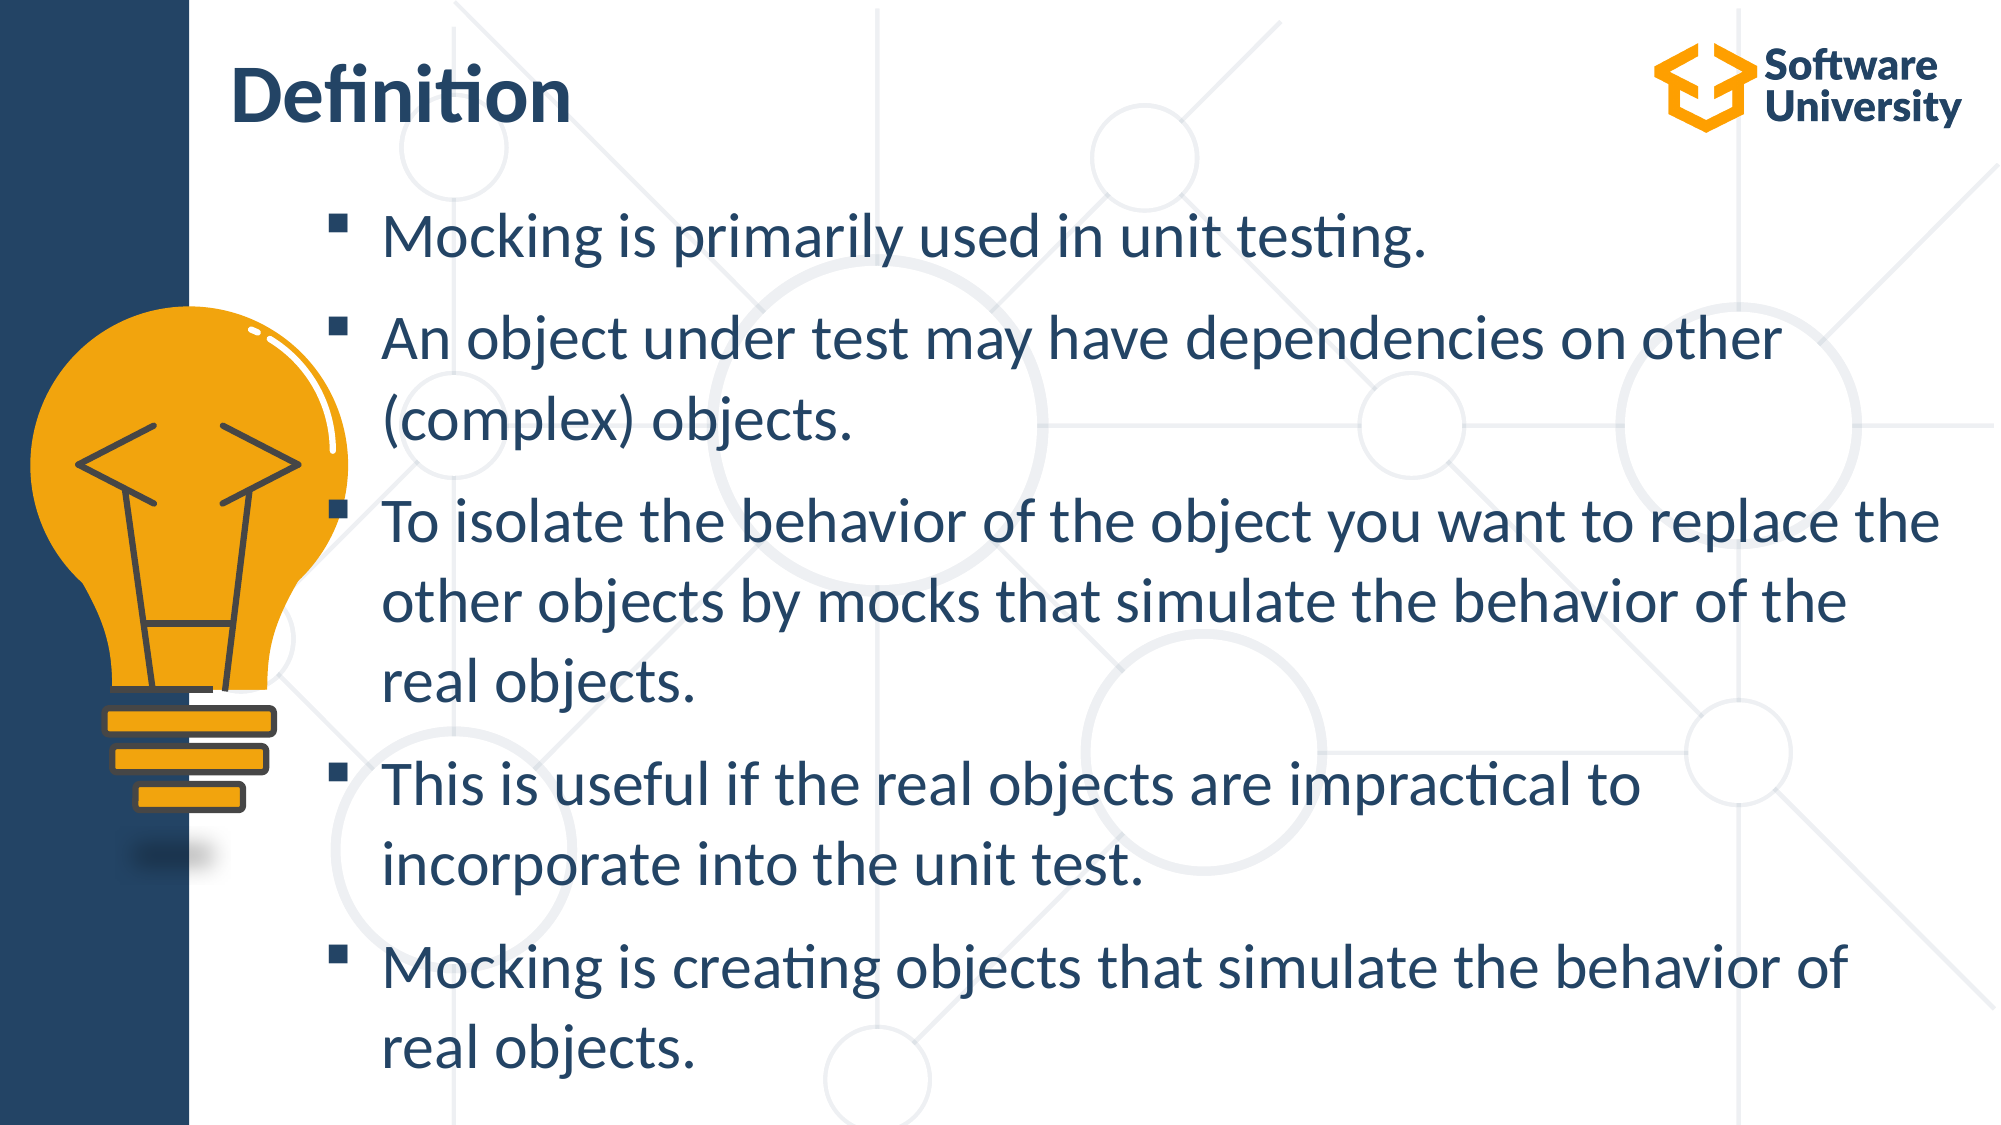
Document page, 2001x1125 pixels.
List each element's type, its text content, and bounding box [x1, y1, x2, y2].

title Definition [212, 16, 1628, 162]
list Mocking is primarily used in unit testing. An object under test may have dependencies on other (complex) objects. To isolate the behavior of the object you want to replace the other objects by mocks that simulate the behavior of the real objects. This is useful if the real objects are impractical to incorporate into the unit test. Mocking is creating objects that simulate the behavior of real objects. [306, 183, 1968, 1094]
picture [1641, 31, 1973, 145]
